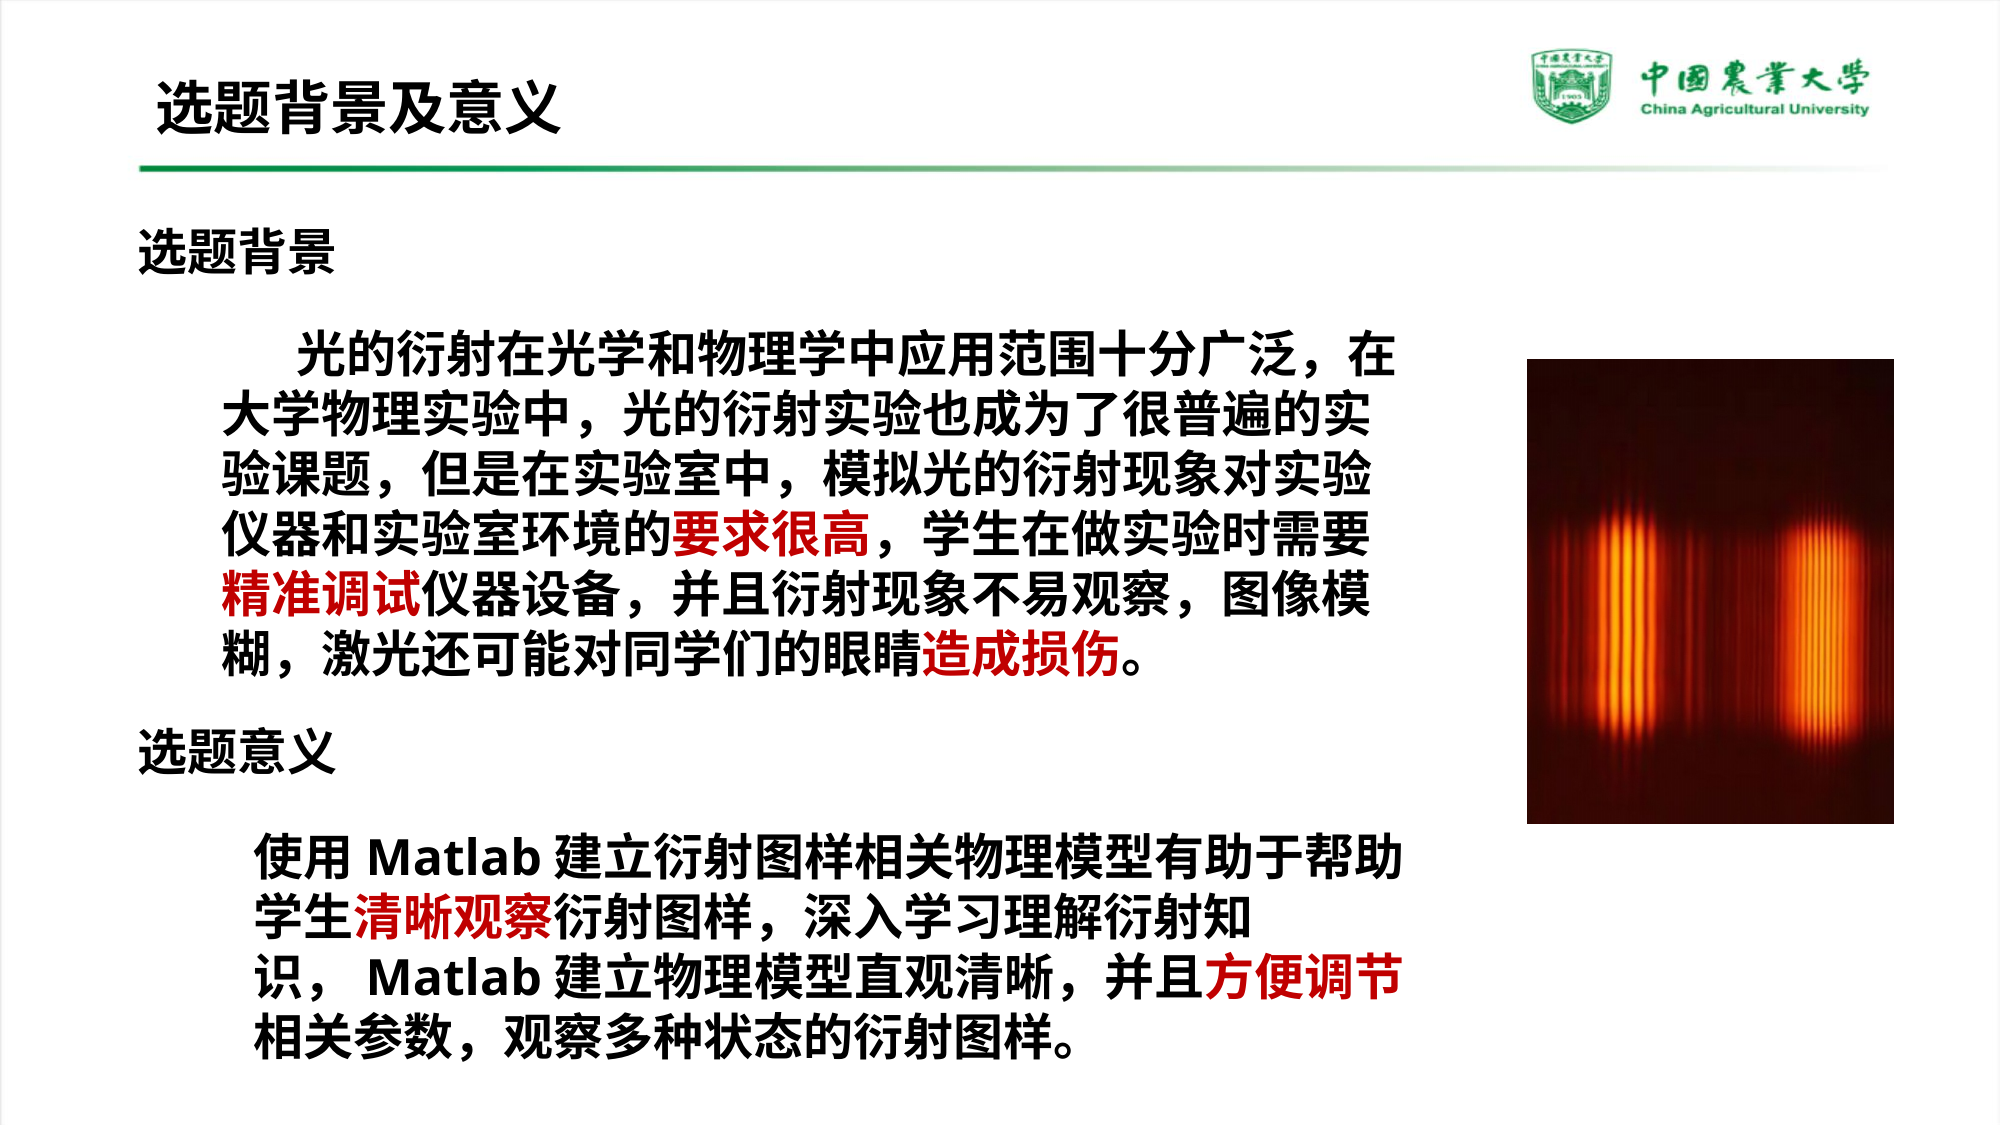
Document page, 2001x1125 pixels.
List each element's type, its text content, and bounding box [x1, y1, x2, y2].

text_box 选题背景 [122, 212, 790, 288]
text_box 使用Matlab建立衍射图样相关物理模型有助于帮助学生清晰观察衍射图样，深入学习理解衍射知识，Matlab建立物理模型直观清晰，并且方便调节相关参数，观察多种状态的衍射图样。 [238, 818, 1461, 1074]
text_box 光的衍射在光学和物理学中应用范围十分广泛，在大学物理实验中，光的衍射实验也成为了很普遍的实验课题，但是在实验室中，模拟光的衍射现象对实验仪器和实验室环境的要求很高，学生在做实验时需要精准调试仪器设备，并且衍射现象不易观察，图像模糊，激光还可能对同学们的眼睛造成损伤。 [207, 315, 1430, 690]
picture [0, 0, 2000, 1125]
text_box 选题意义 [122, 712, 790, 788]
title 选题背景及意义 [140, 46, 1626, 166]
